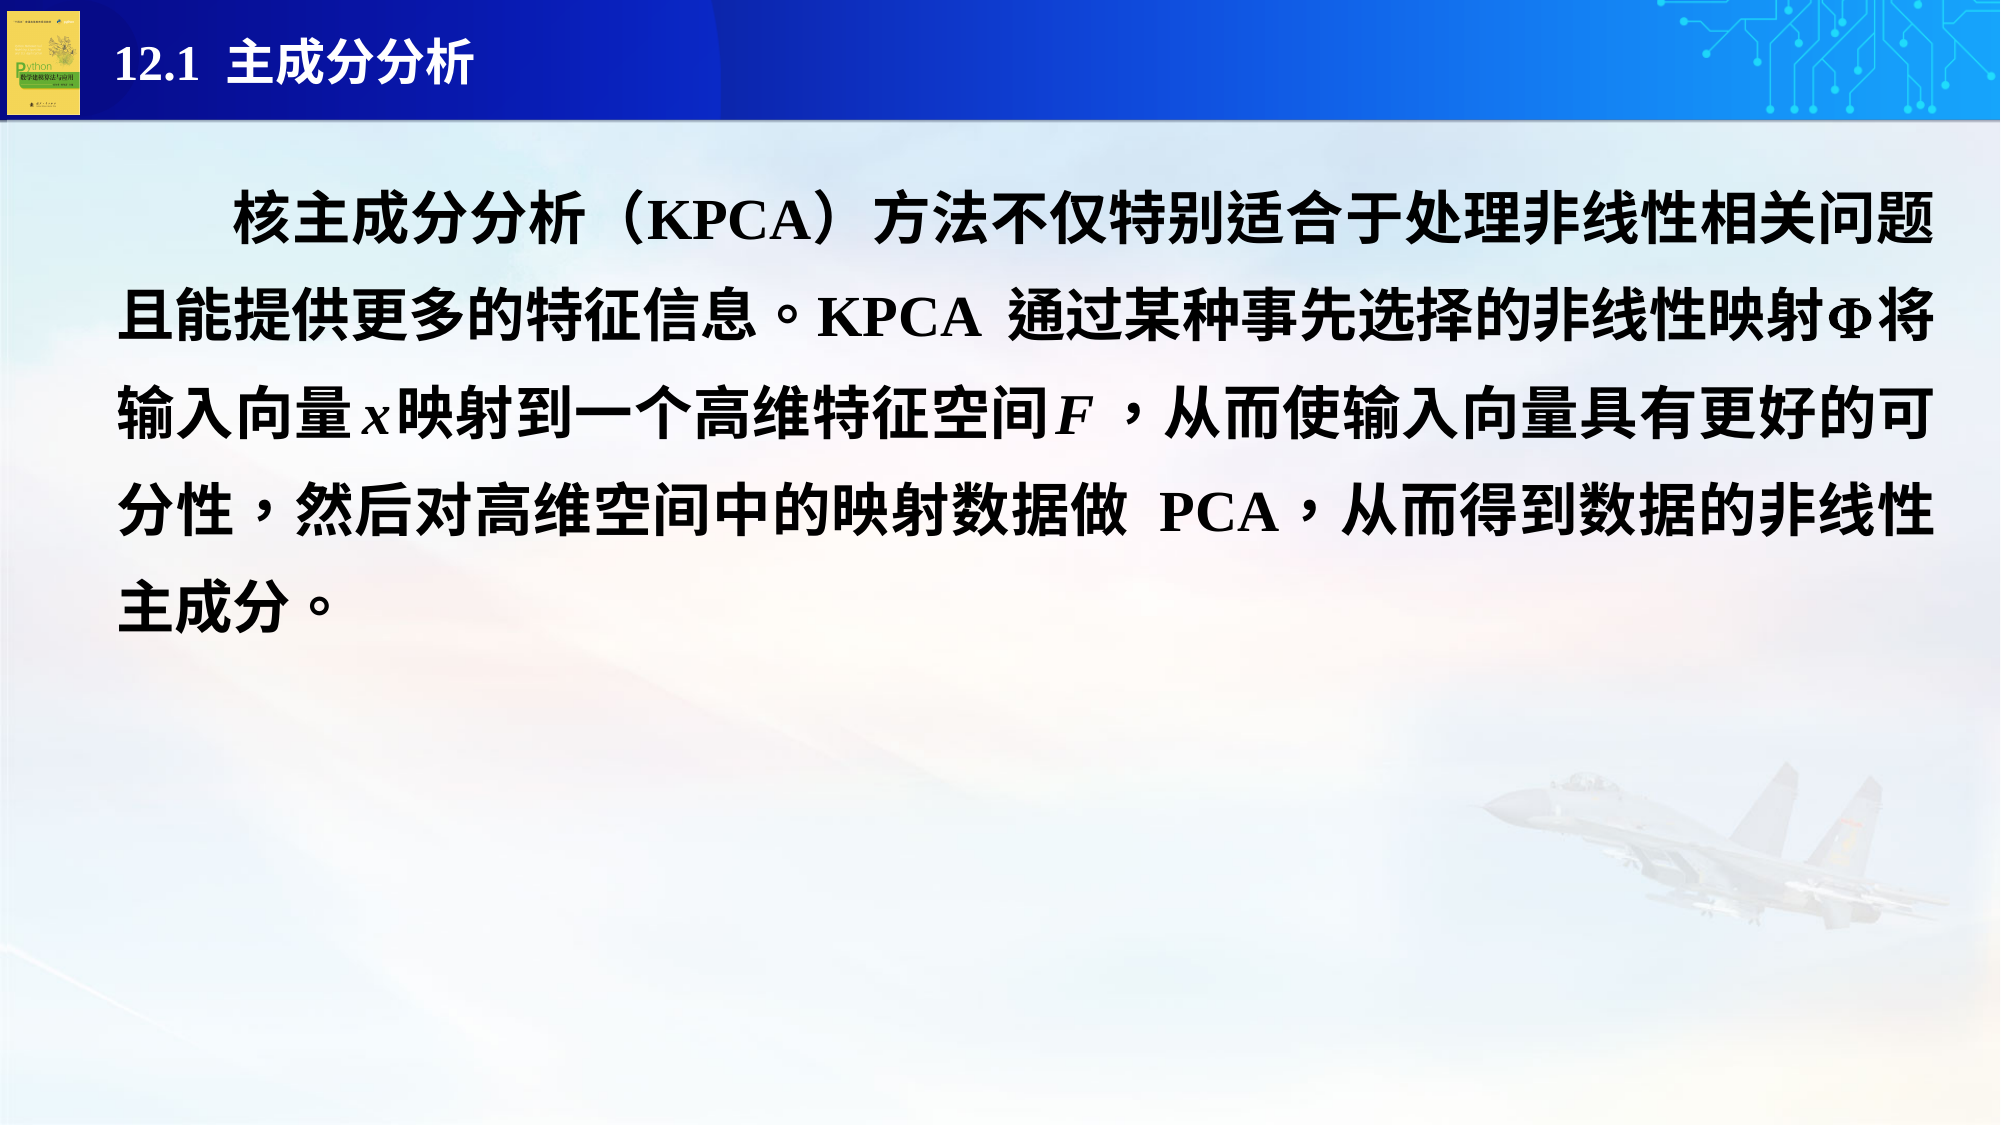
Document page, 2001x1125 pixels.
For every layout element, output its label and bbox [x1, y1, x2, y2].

picture [0, 0, 2001, 1125]
text_box [116, 171, 1939, 1069]
